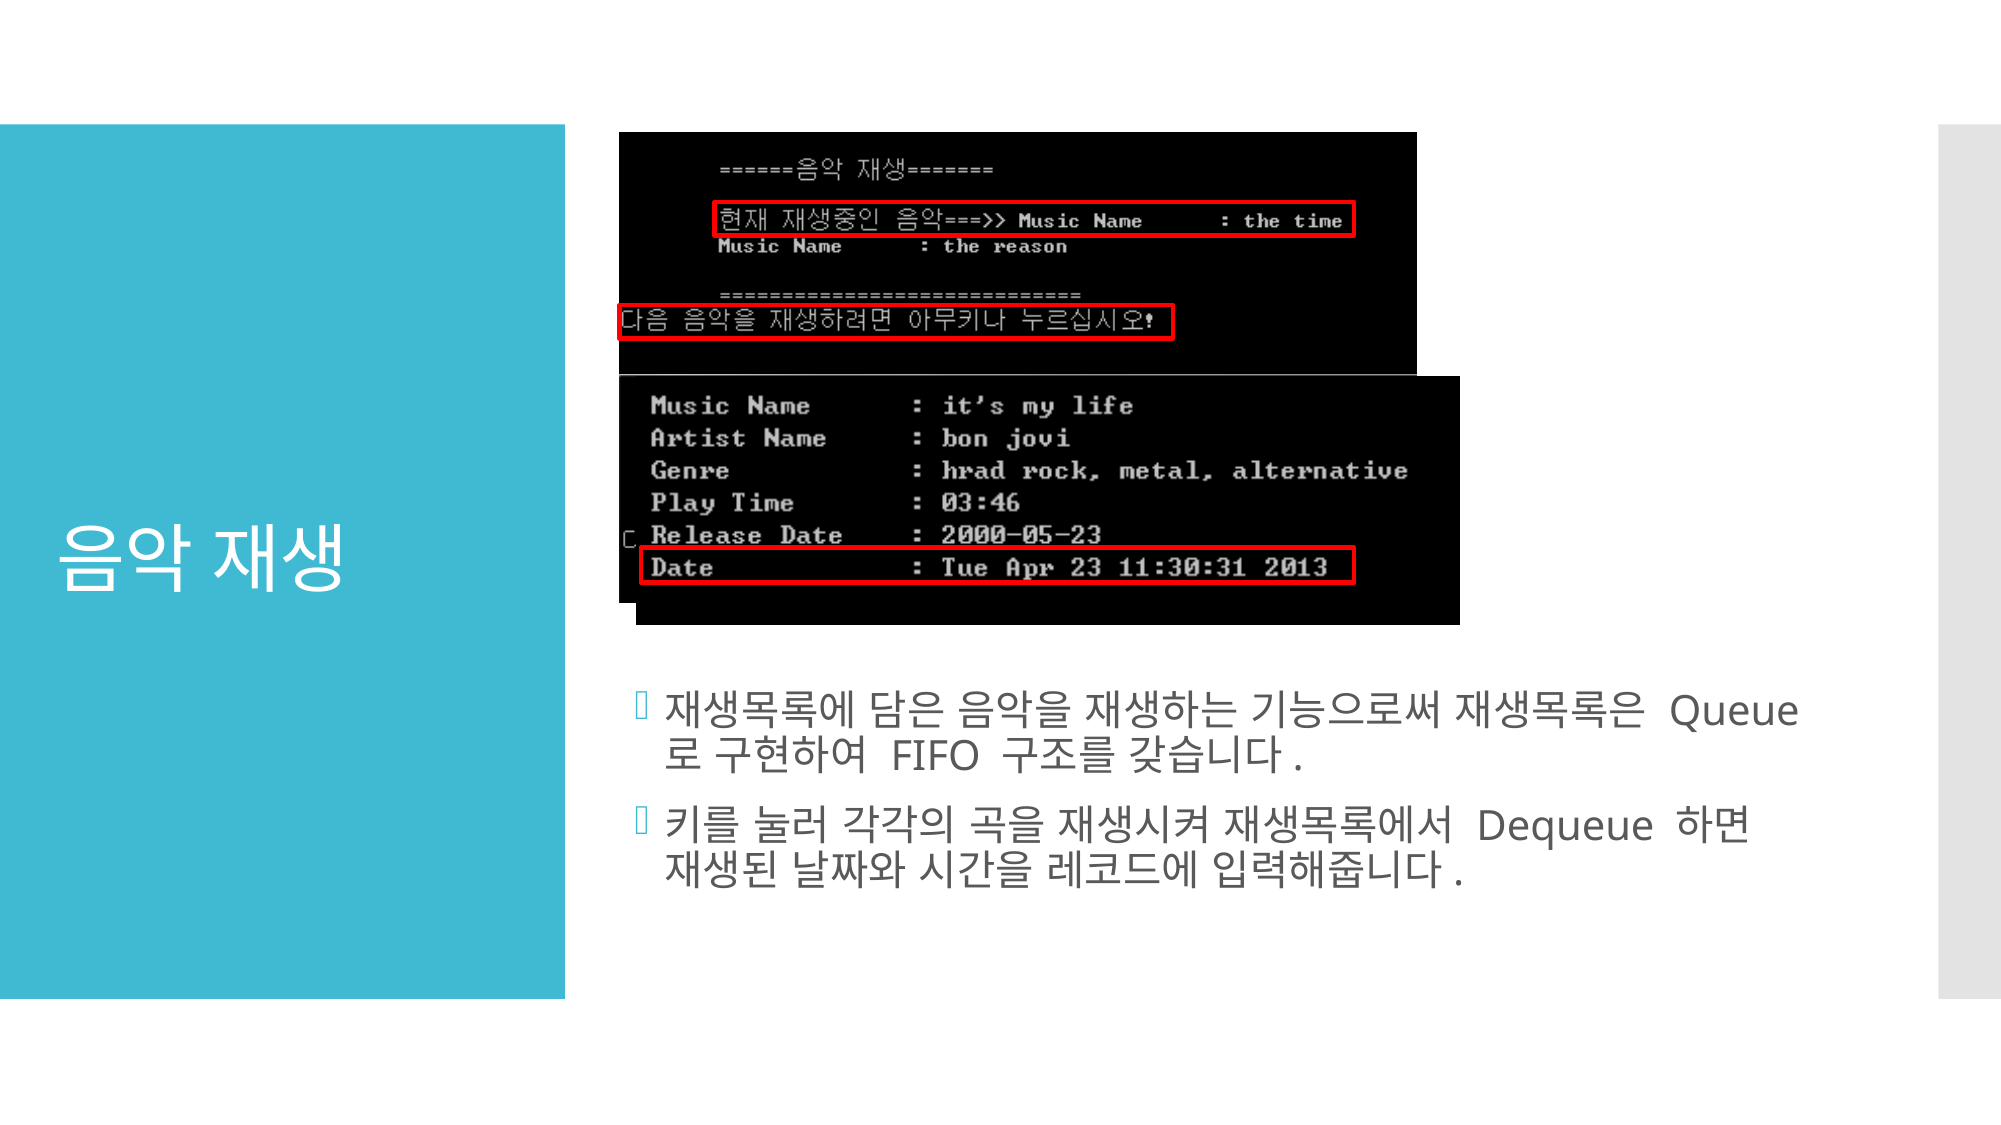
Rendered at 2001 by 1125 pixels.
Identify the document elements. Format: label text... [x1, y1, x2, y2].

picture [619, 374, 1417, 603]
text_box 재생목록에 담은 음악을 재생하는 기능으로써 재생목록은 Queue로 구현하여 FIFO 구조를 갖습니다. 키를 눌러 각각의 곡을 재생시켜 재생목록에서 Dequeue 하면 재생된 날짜와 시간을 레코드에 입력해줍니다. [619, 602, 1835, 982]
title 음악 재생 [41, 184, 525, 940]
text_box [635, 375, 1460, 625]
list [619, 132, 1417, 374]
